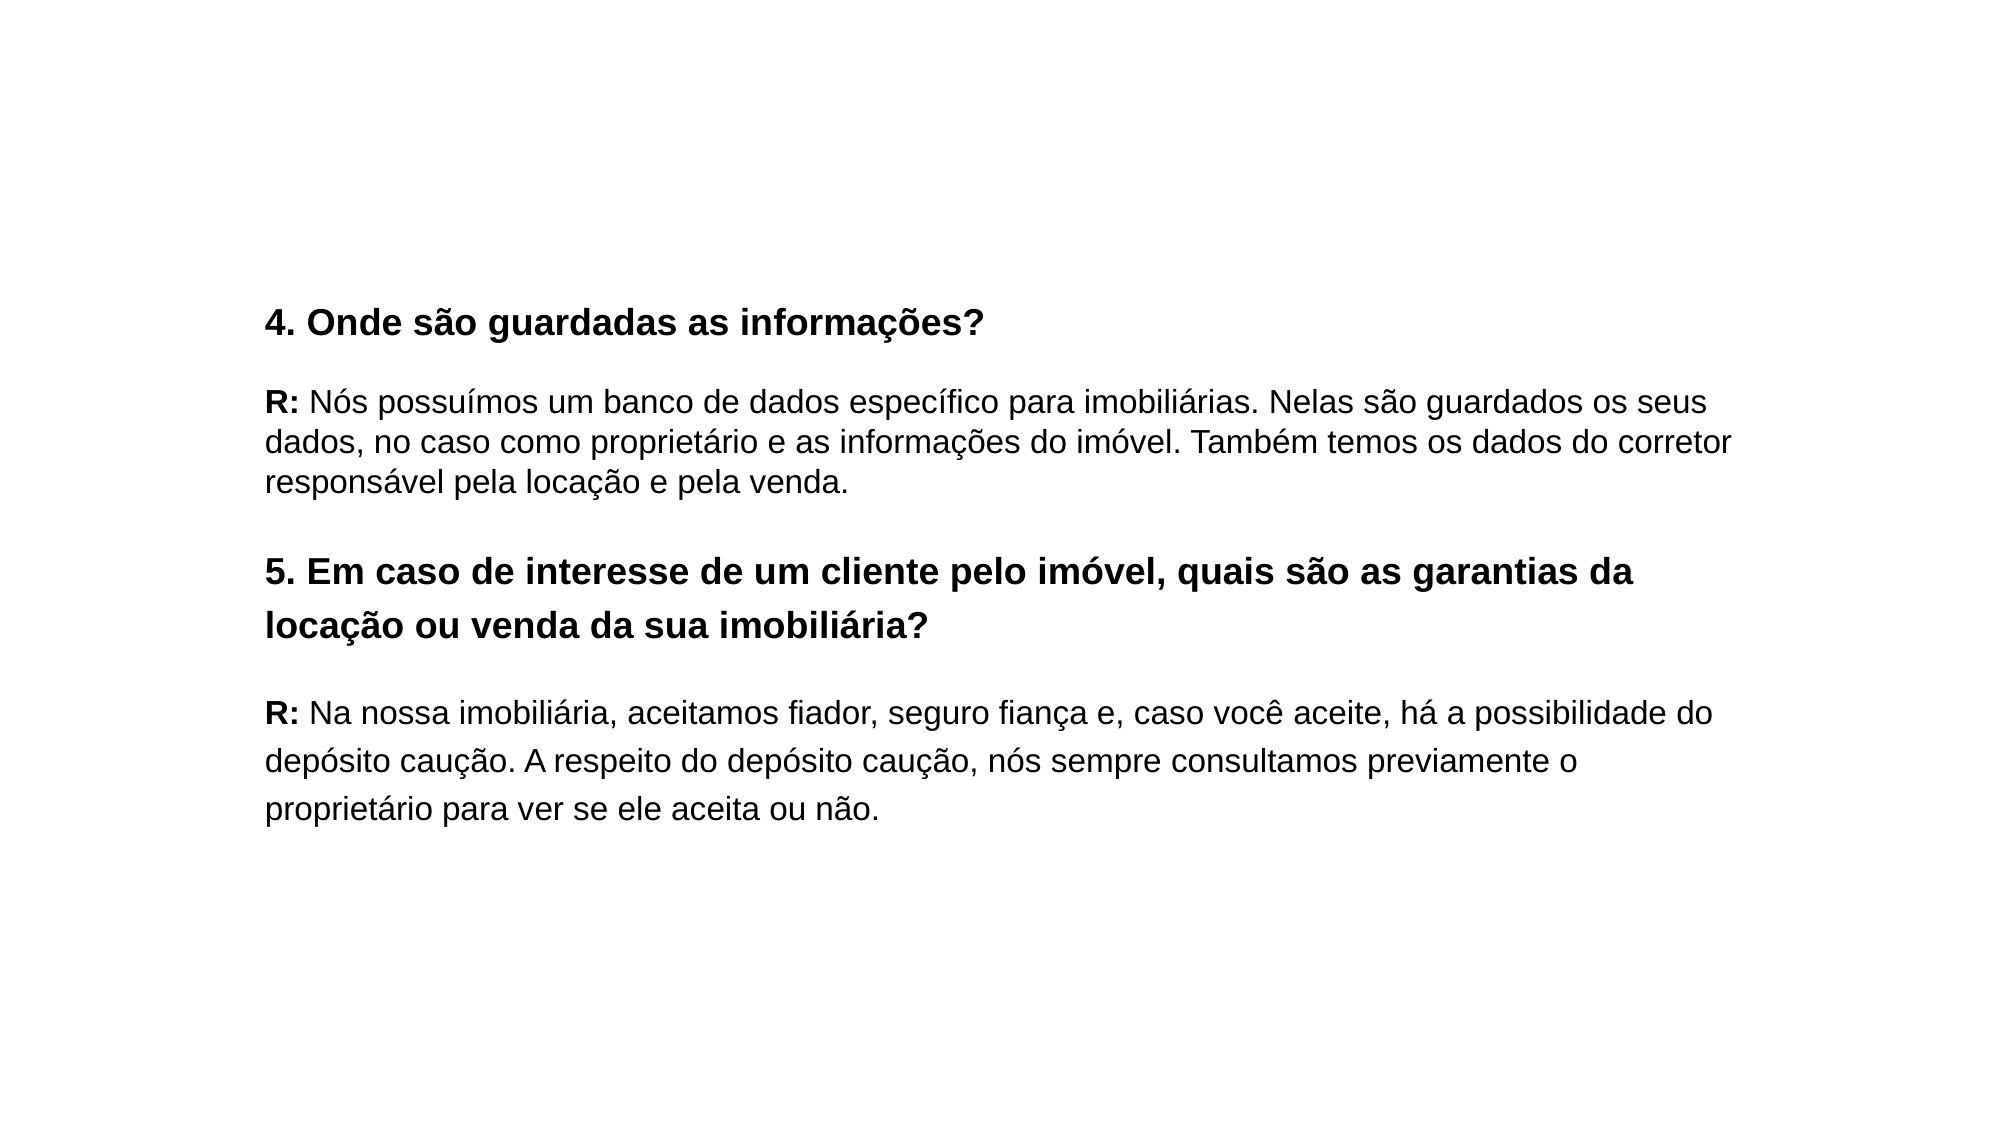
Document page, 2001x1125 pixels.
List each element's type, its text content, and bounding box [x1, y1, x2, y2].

subtitle 4. Onde são guardadas as informações? R: Nós possuímos um banco de dados específico para imobiliárias. Nelas são guardados os seus dados, no caso como proprietário e as informações do imóvel. Também temos os dados do corretor responsável pela locação e pela venda. 5. Em caso de interesse de um cliente pelo imóvel, quais são as garantias da locação ou venda da sua imobiliária? R: Na nossa imobiliária, aceitamos fiador, seguro fiança e, caso você aceite, há a possibilidade do depósito caução. A respeito do depósito caução, nós sempre consultamos previamente o proprietário para ver se ele aceita ou não. [249, 184, 1750, 941]
